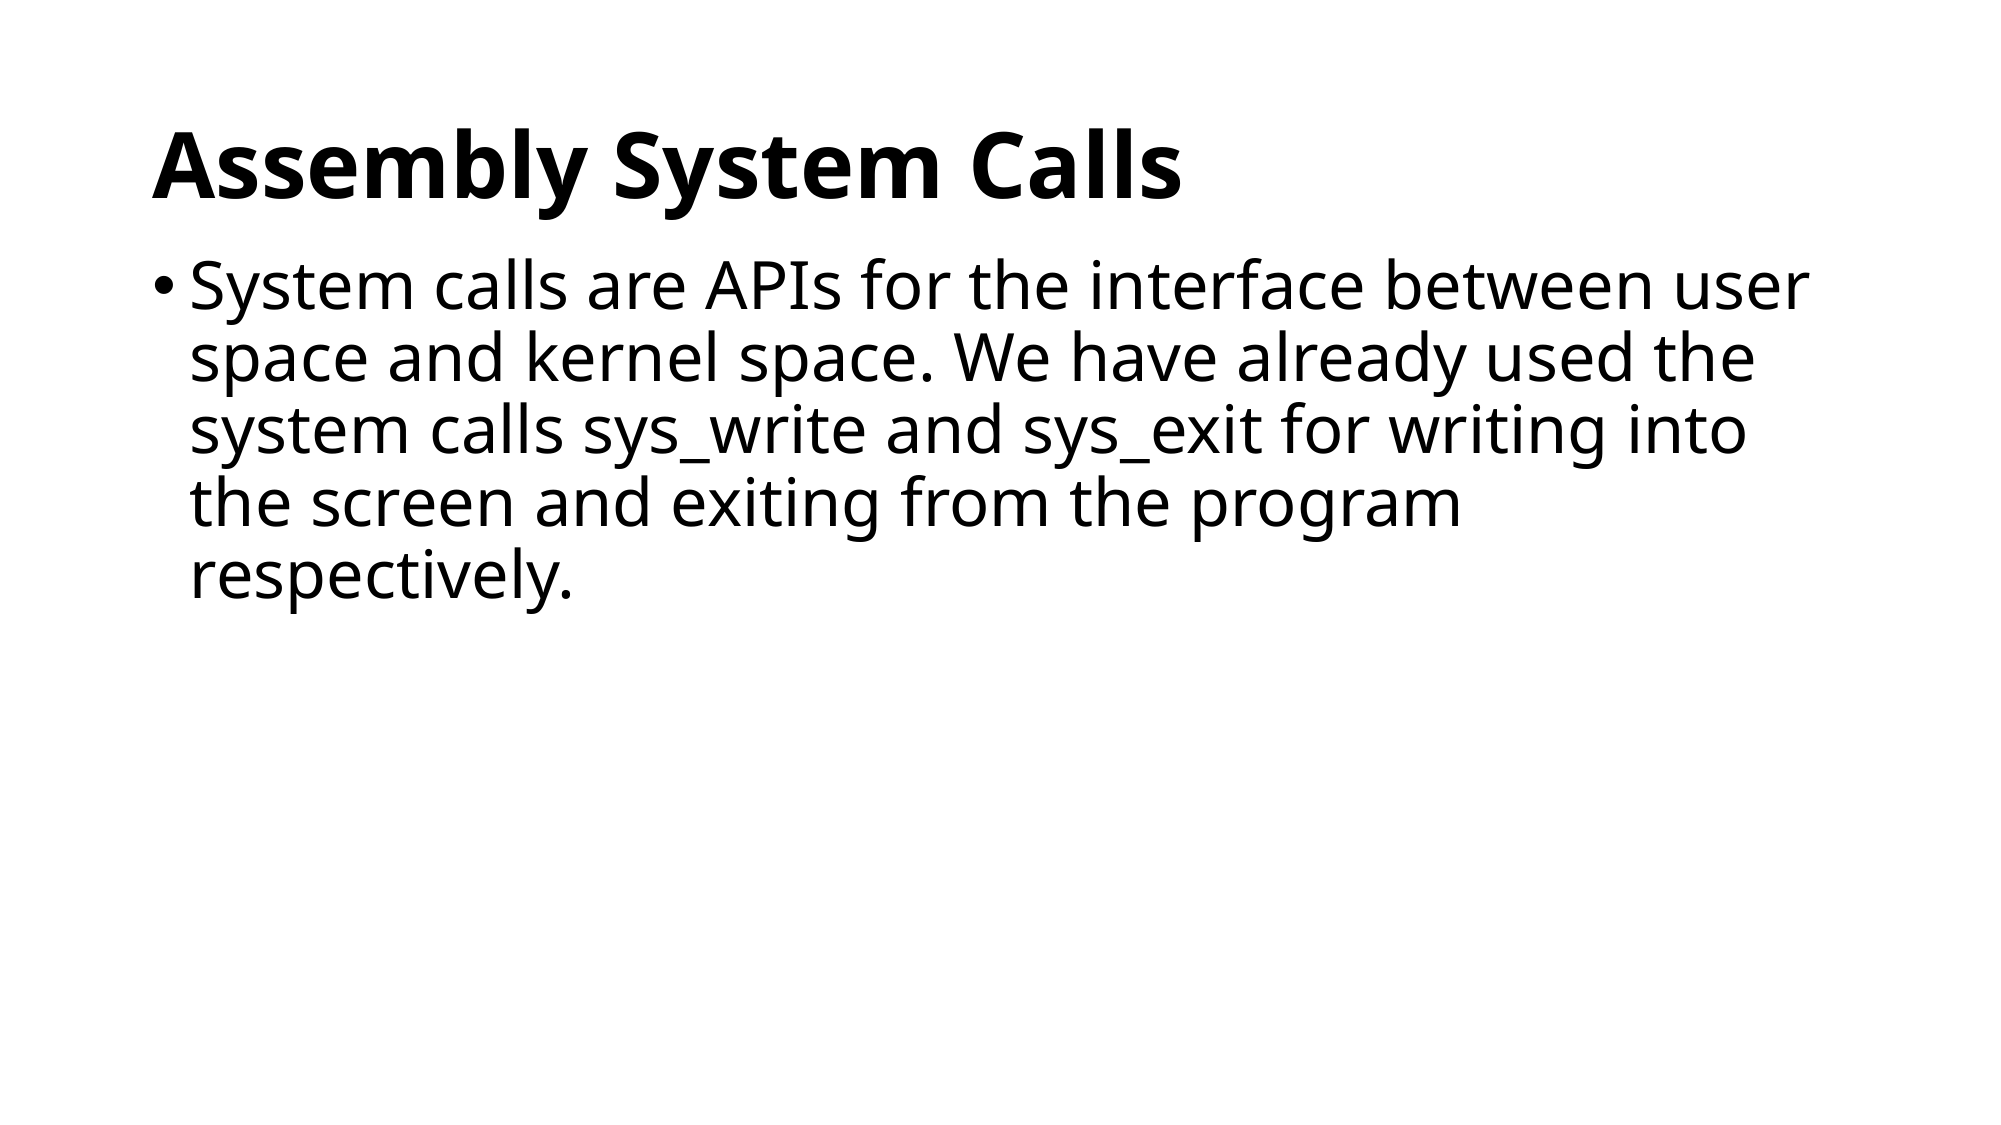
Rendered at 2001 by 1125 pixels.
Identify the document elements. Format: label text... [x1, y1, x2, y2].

title Assembly System Calls [137, 59, 1863, 244]
list System calls are APIs for the interface between user space and kernel space. We have already used the system calls sys_write and sys_exit for writing into the screen and exiting from the program respectively. [137, 244, 1863, 1014]
